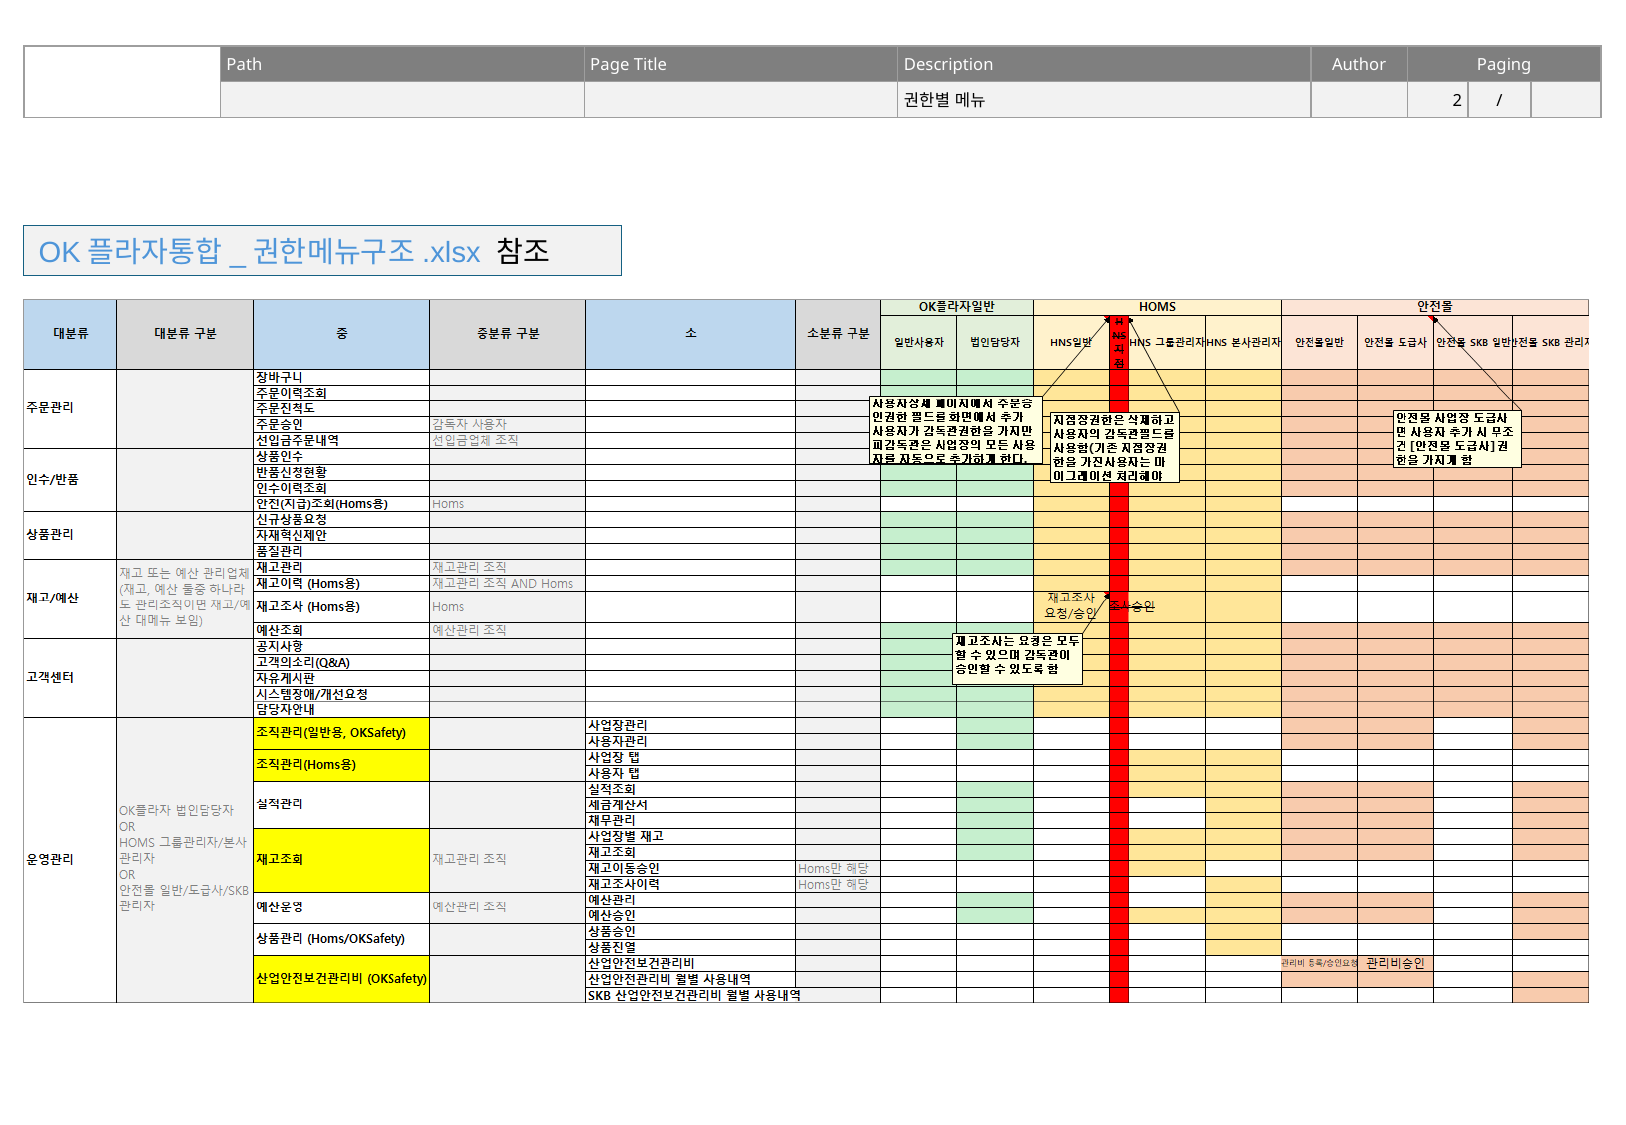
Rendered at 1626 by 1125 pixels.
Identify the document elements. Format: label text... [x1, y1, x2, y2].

table_cell 권한별 메뉴 [898, 82, 1310, 117]
text_box OK플라자통합_권한메뉴구조.xlsx 참조 [23, 225, 622, 276]
picture [23, 299, 1589, 1003]
table_cell [221, 82, 584, 117]
table_cell [1532, 82, 1600, 117]
table_cell [1312, 82, 1407, 117]
table_header Page Title [585, 47, 897, 81]
table_cell [585, 82, 897, 117]
table_cell / [1469, 82, 1530, 117]
table_header [25, 47, 220, 117]
table_header Paging [1408, 47, 1600, 81]
table_header Author [1312, 47, 1407, 81]
table_header Path [221, 47, 584, 81]
table_header Description [898, 47, 1310, 81]
table_cell 2 [1408, 82, 1467, 117]
